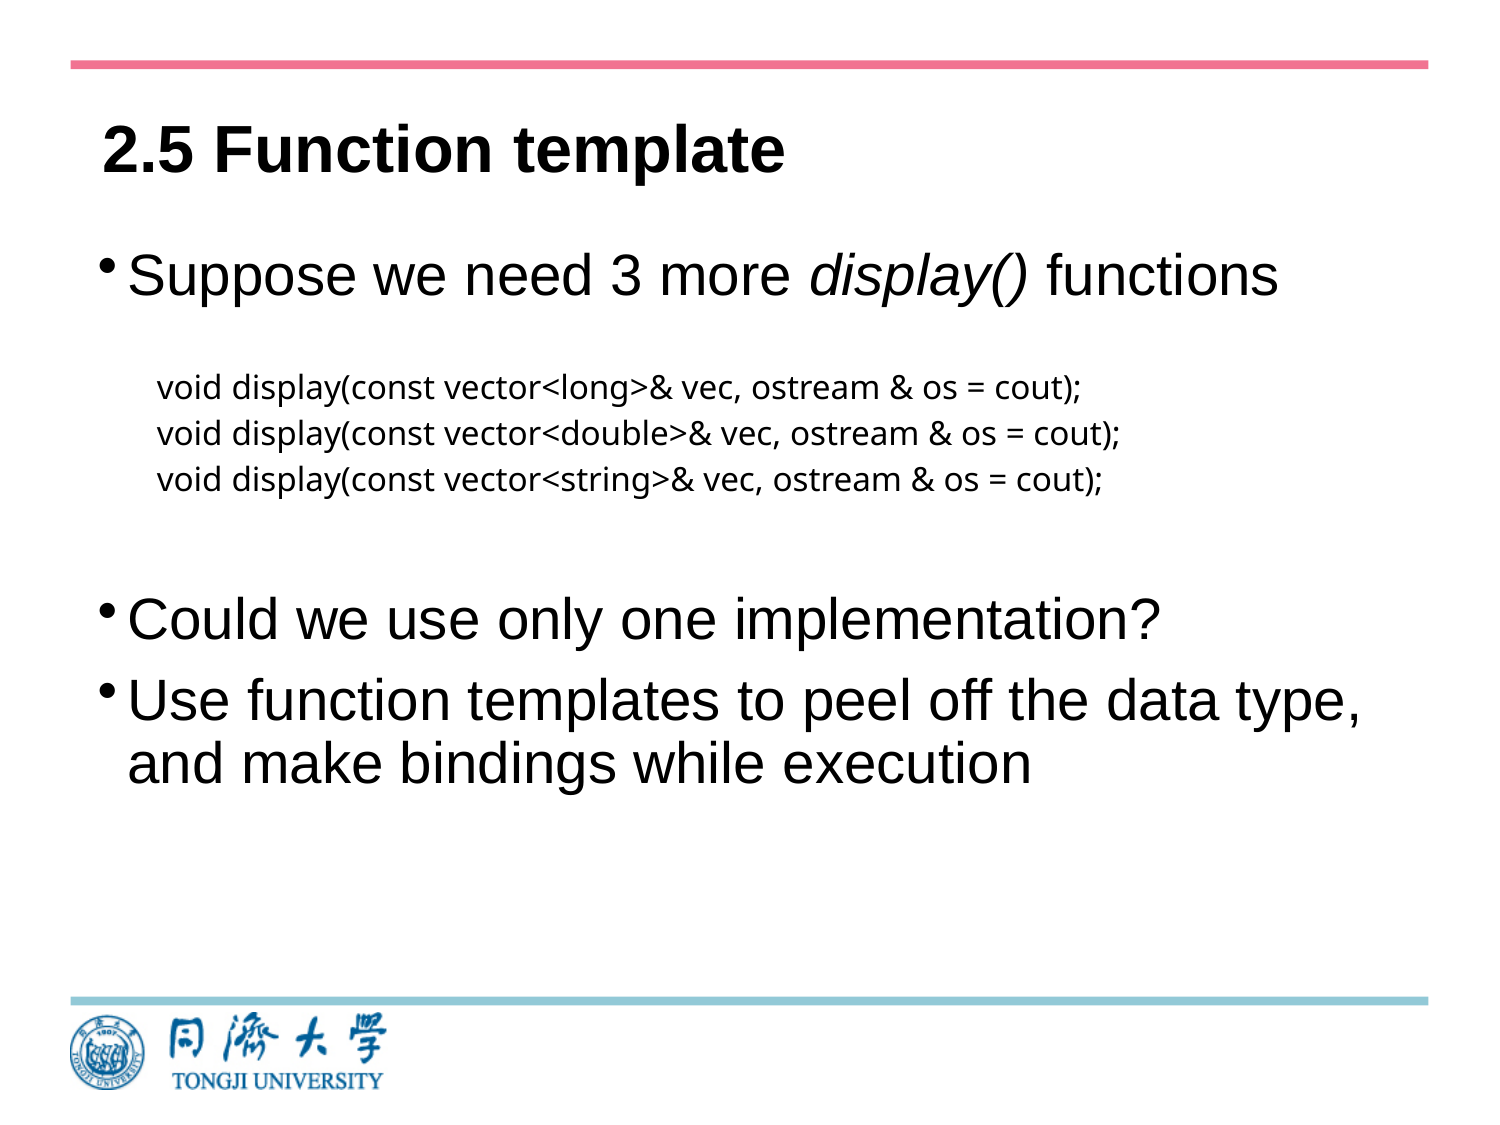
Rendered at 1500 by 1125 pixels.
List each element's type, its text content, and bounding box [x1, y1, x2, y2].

picture [70, 1012, 388, 1090]
list Suppose we need 3 more display() functions void display(const vector<long>& vec, ostream & os = cout); void display(const vector<double>& vec, ostream & os = cout); void display(const vector<string>& vec, ostream & os = cout); Could we use only one implementation? Use function templates to peel off the data type, and make bindings while execution [82, 237, 1465, 923]
title 2.5 Function template [87, 107, 1399, 237]
